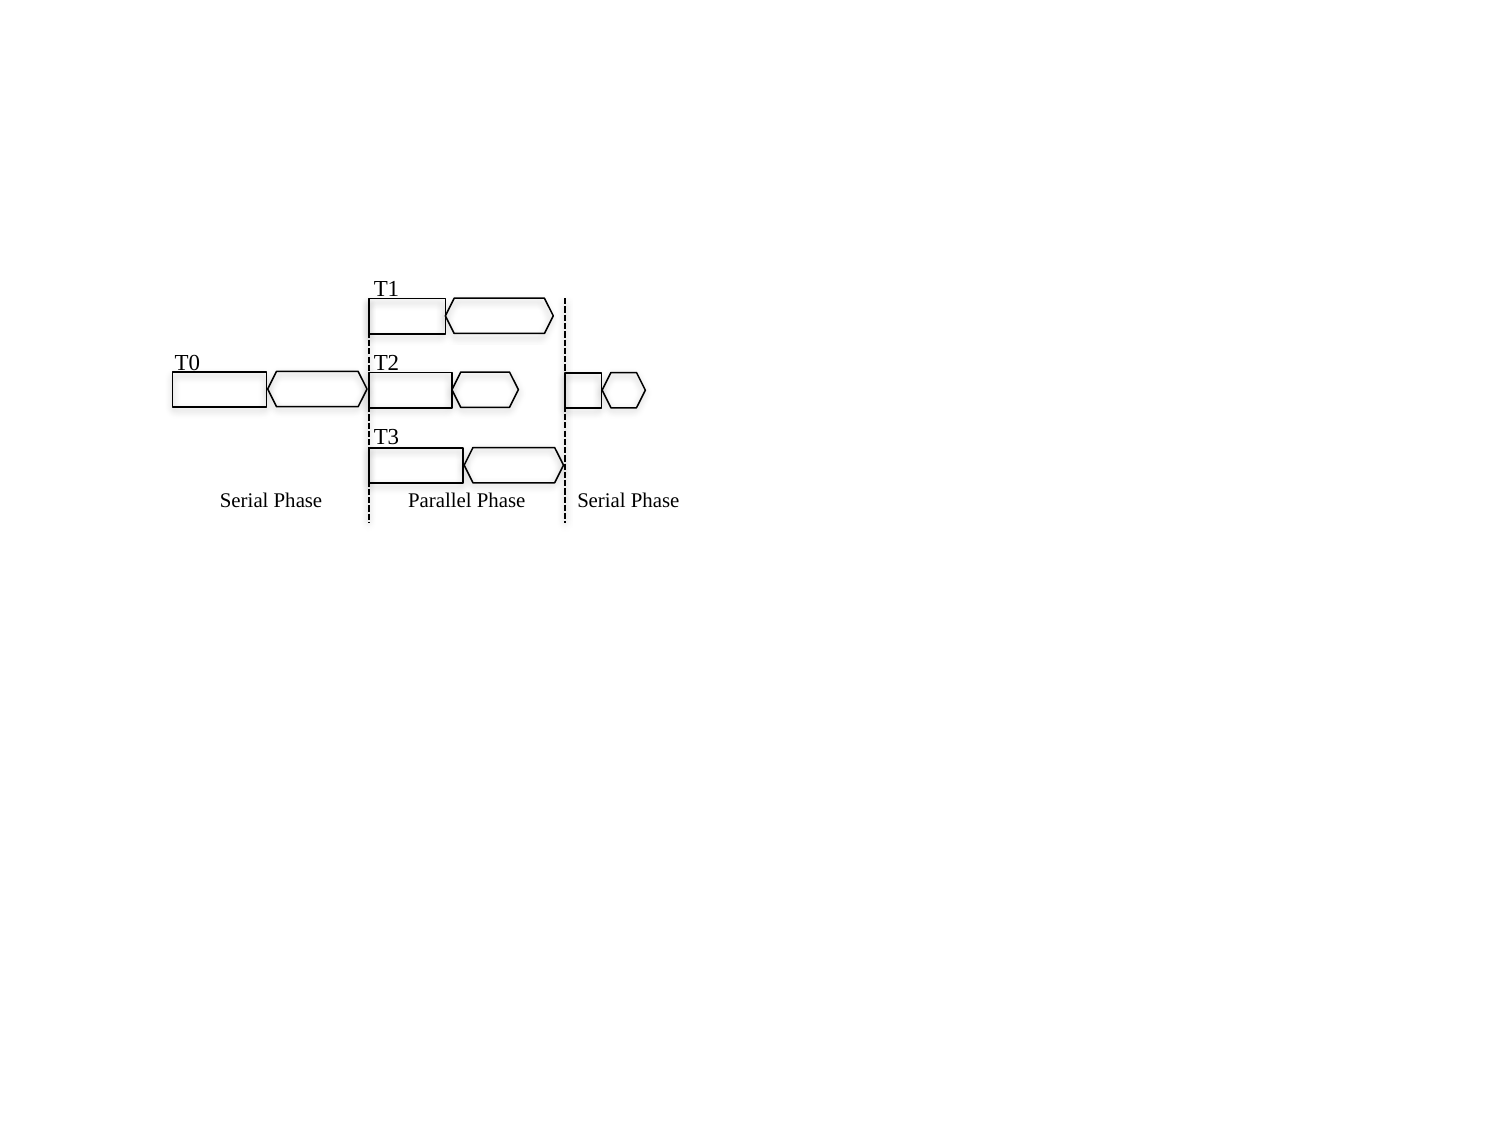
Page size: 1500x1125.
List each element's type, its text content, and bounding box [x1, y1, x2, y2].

text_box [373, 372, 453, 409]
text_box T3 [373, 414, 430, 457]
text_box [570, 372, 602, 409]
text_box T0 [174, 340, 231, 383]
text_box [468, 446, 559, 479]
text_box T2 [373, 340, 430, 383]
text_box [172, 371, 267, 408]
text_box [373, 298, 446, 335]
text_box [271, 370, 362, 408]
text_box [449, 297, 554, 335]
text_box [606, 371, 647, 409]
text_box Parallel Phase [373, 479, 560, 520]
text_box [456, 371, 520, 409]
text_box T1 [373, 265, 430, 308]
text_box Serial Phase [172, 479, 364, 520]
text_box Serial Phase [570, 479, 693, 520]
text_box [373, 447, 464, 479]
